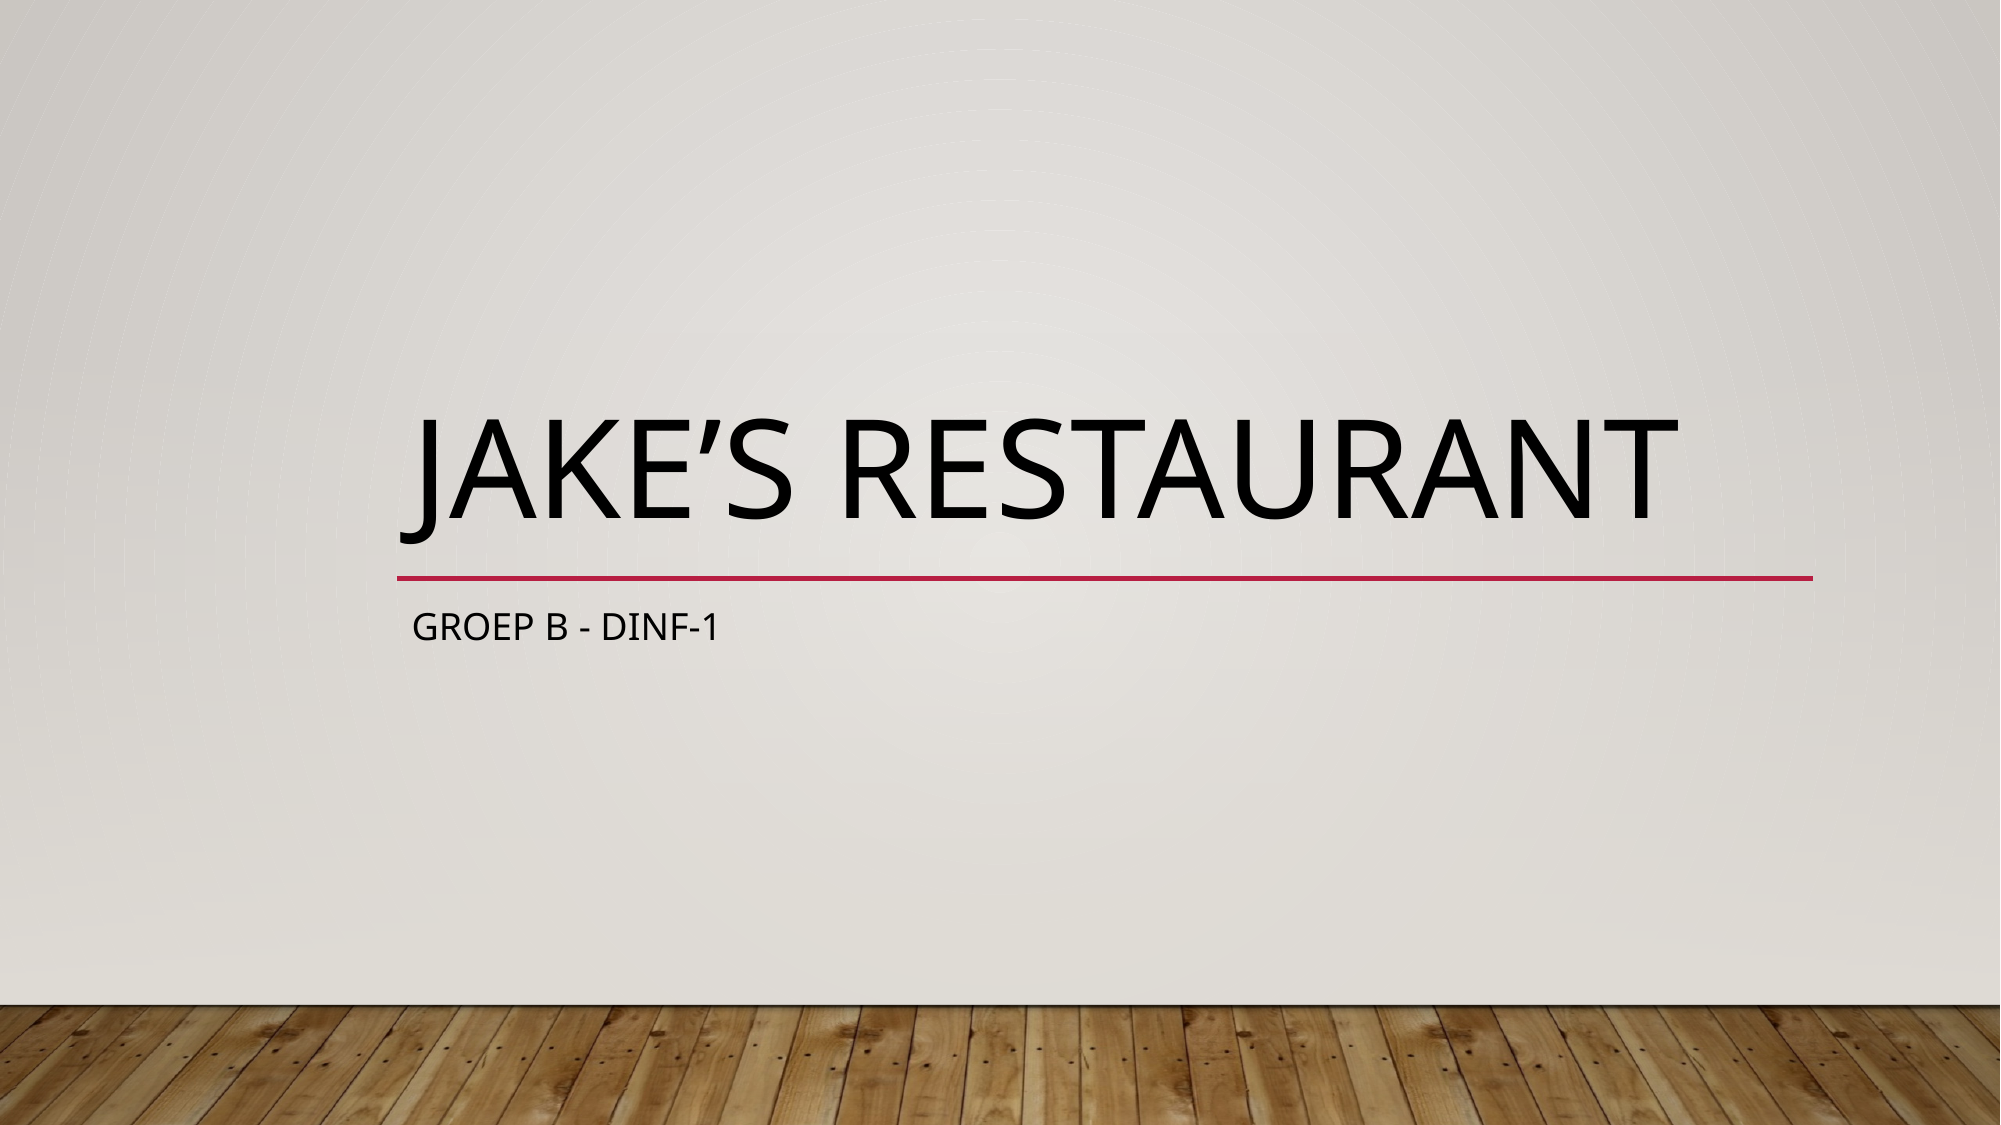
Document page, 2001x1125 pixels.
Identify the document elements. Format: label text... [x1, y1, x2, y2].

picture [0, 1005, 2000, 1125]
subtitle Groep B - DINF-1 [396, 579, 1814, 740]
title Jake’s Restaurant [396, 131, 1814, 549]
